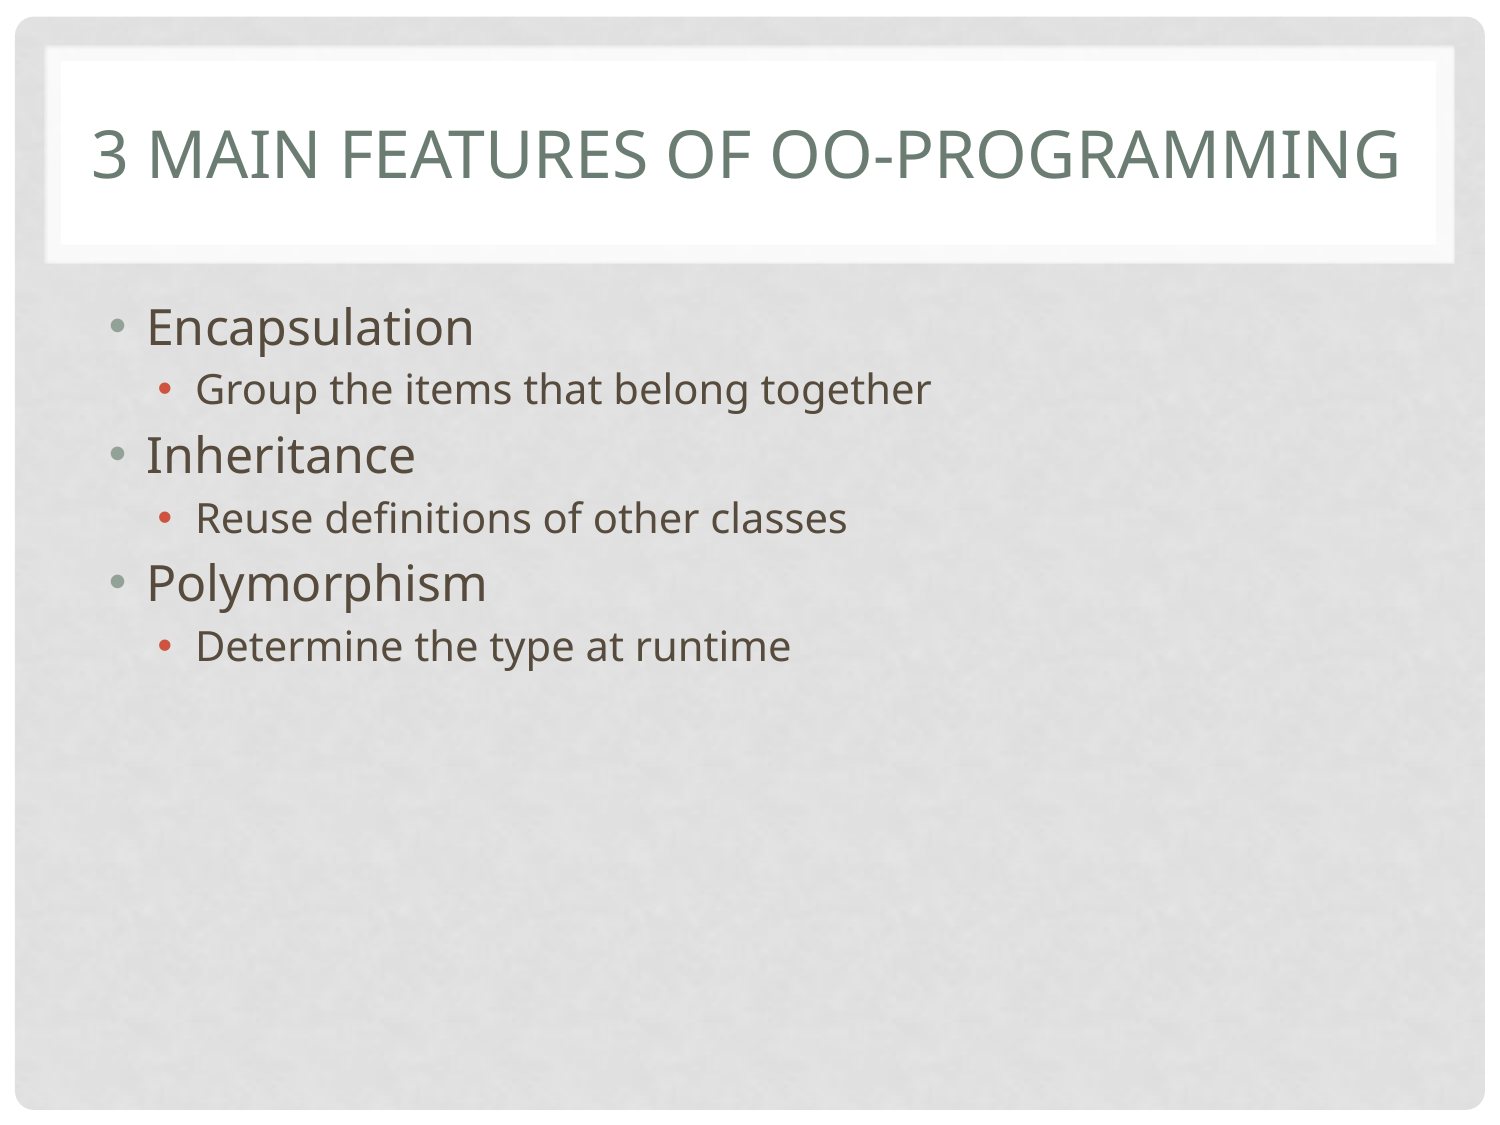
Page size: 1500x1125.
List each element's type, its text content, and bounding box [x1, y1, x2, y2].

list Encapsulation Group the items that belong together Inheritance Reuse definitions of other classes Polymorphism Determine the type at runtime [75, 287, 1425, 1005]
title 3 main features of OO-programming [69, 66, 1425, 238]
